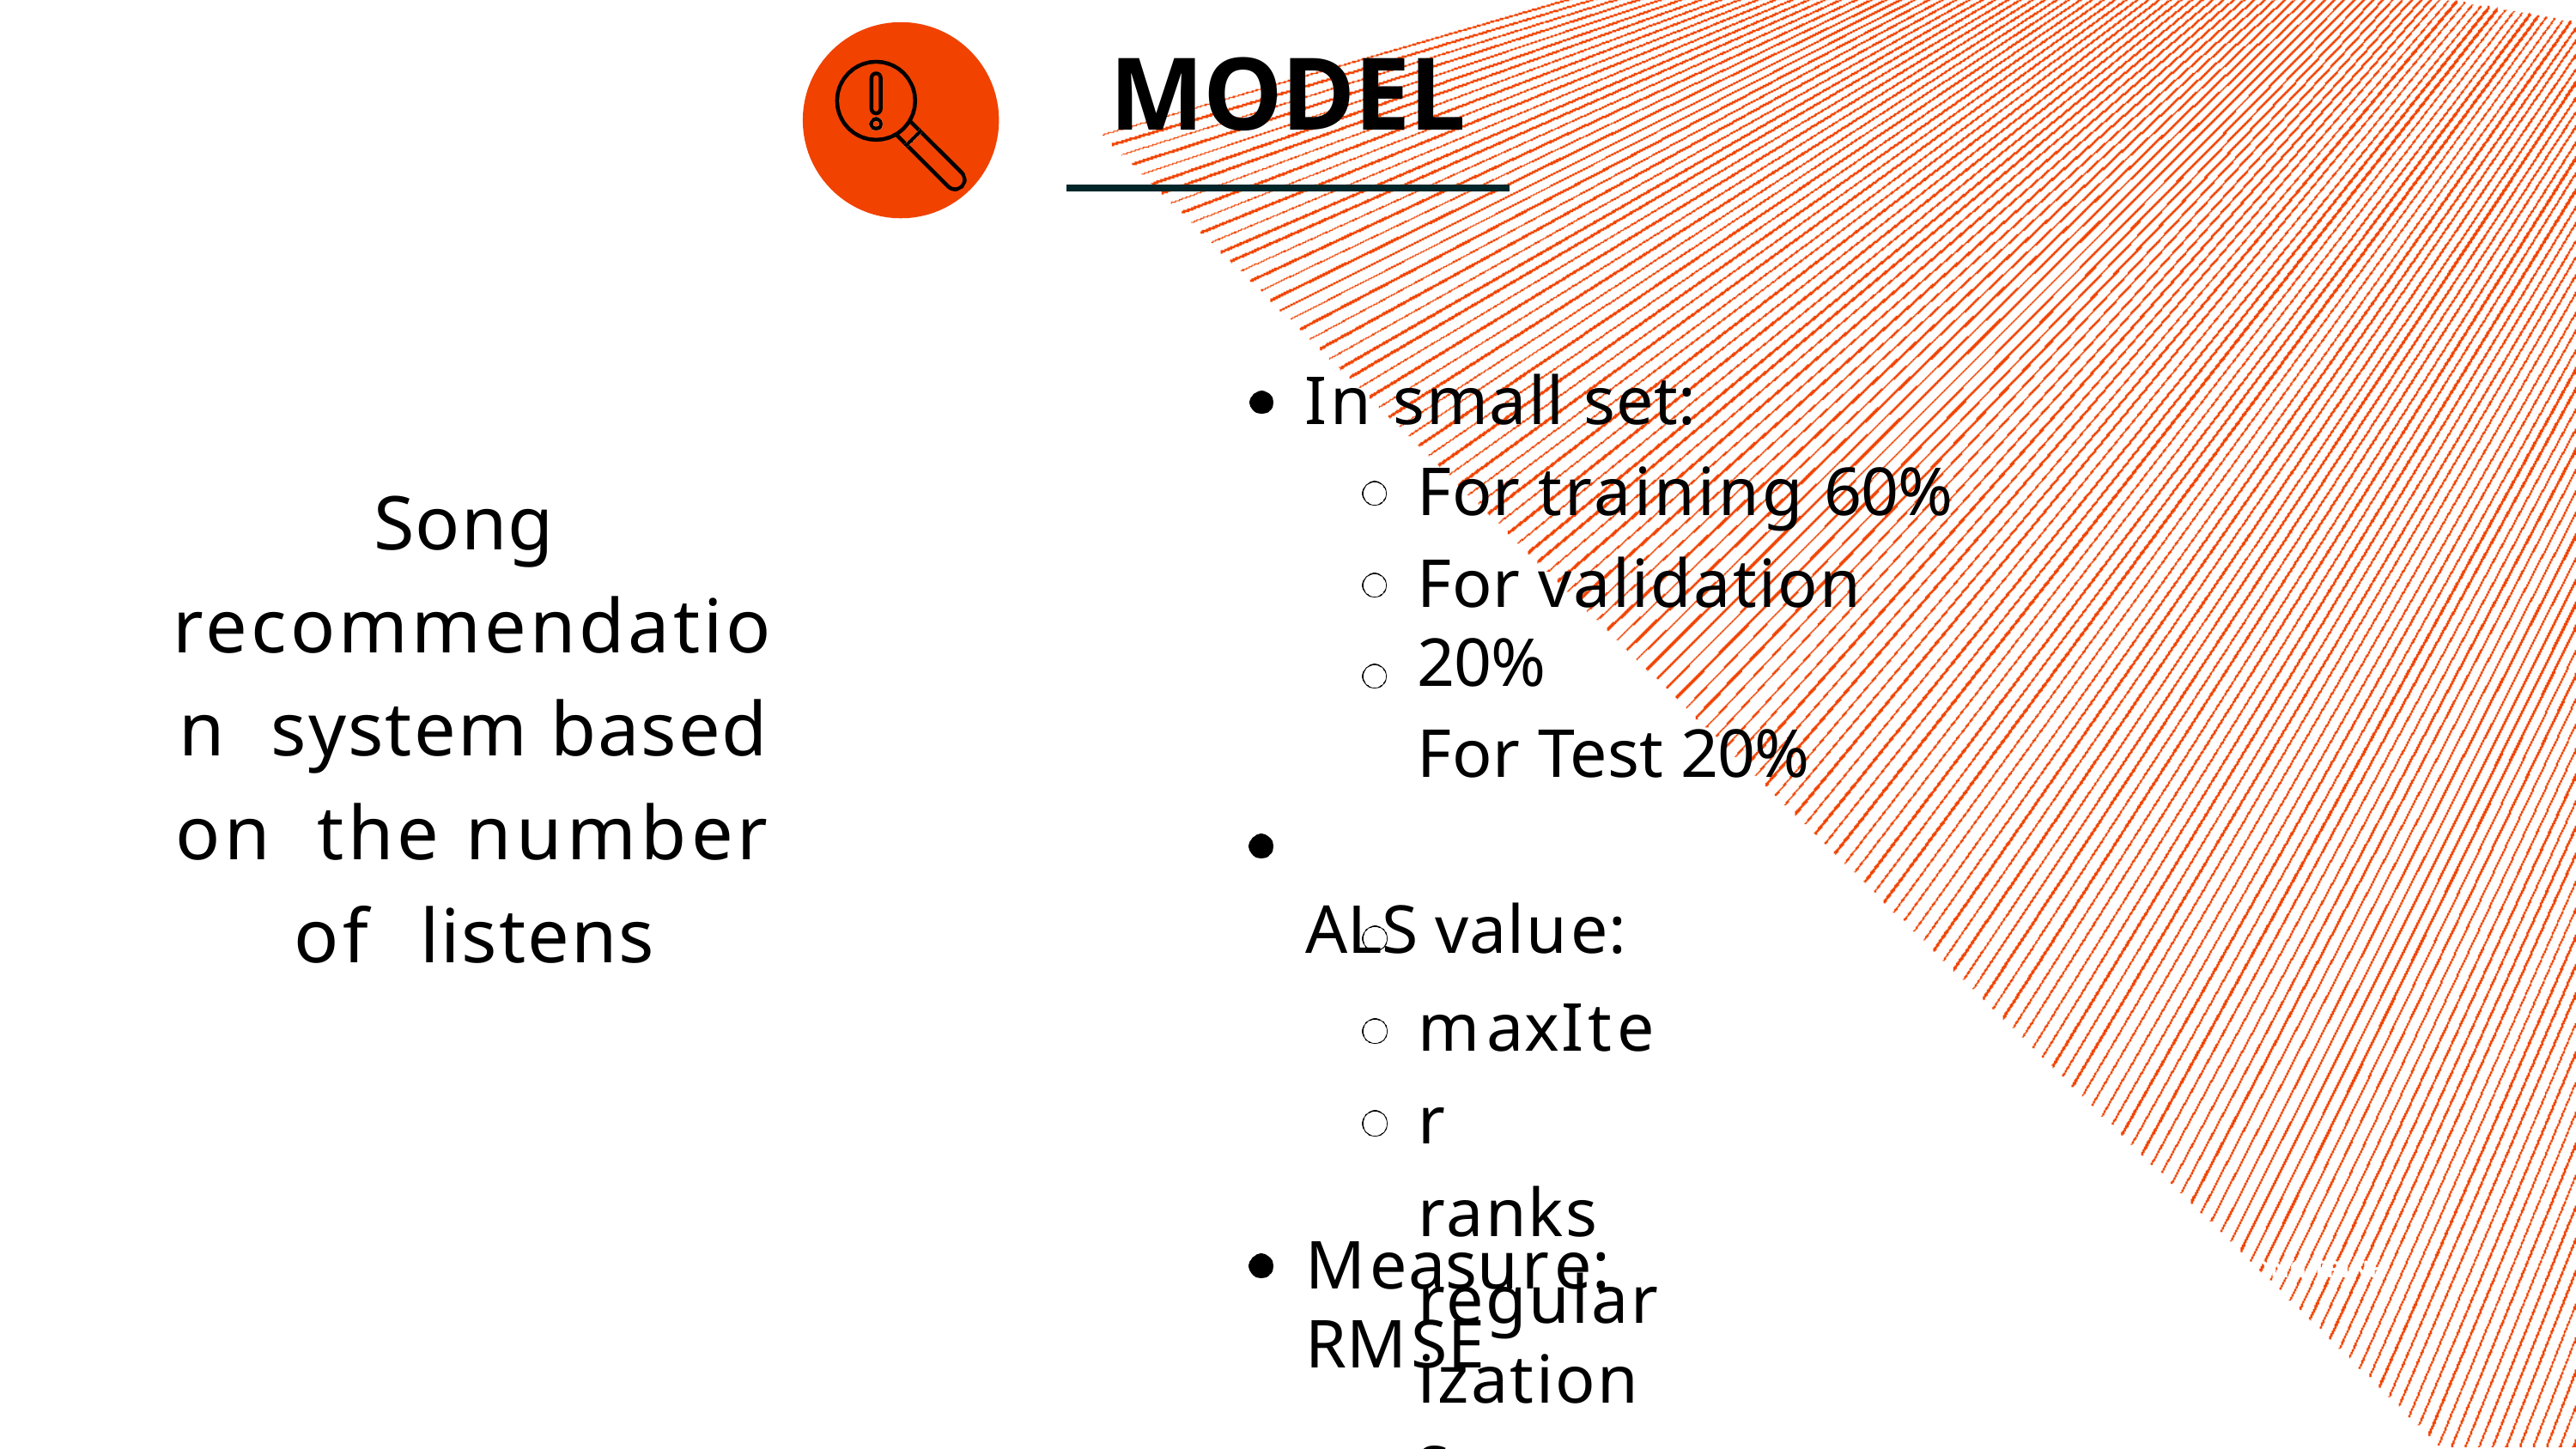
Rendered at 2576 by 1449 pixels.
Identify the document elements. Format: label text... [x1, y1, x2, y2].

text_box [802, 21, 999, 219]
picture [1248, 1253, 1273, 1279]
text_box Song recommendation system based on the number of listens [169, 459, 778, 978]
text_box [1063, 0, 2576, 1447]
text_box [1248, 391, 1388, 1137]
